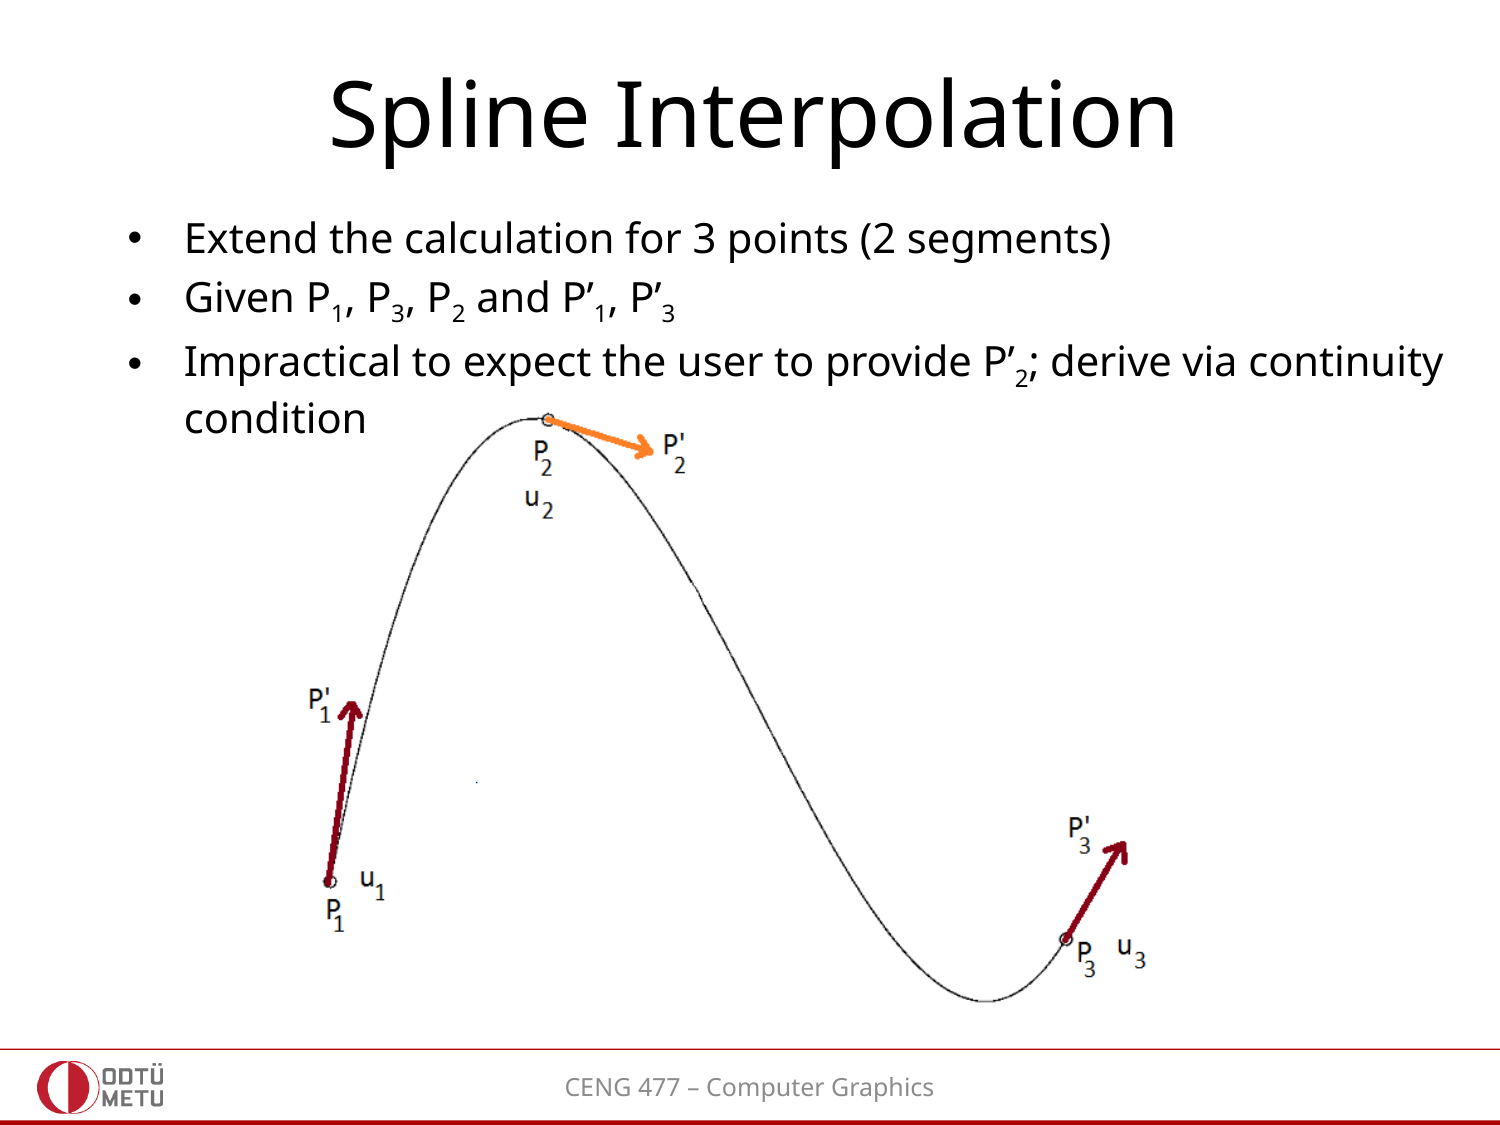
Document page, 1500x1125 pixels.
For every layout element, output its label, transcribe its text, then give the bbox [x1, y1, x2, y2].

list Extend the calculation for 3 points (2 segments) Given P1, P3, P2 and P’1, P’3 Impractical to expect the user to provide P’2; derive via continuity condition [112, 204, 1488, 900]
title Spline Interpolation [115, 16, 1396, 204]
picture [37, 1061, 163, 1114]
picture [299, 399, 1158, 1006]
footer CENG 477 – Computer Graphics [512, 1056, 988, 1117]
